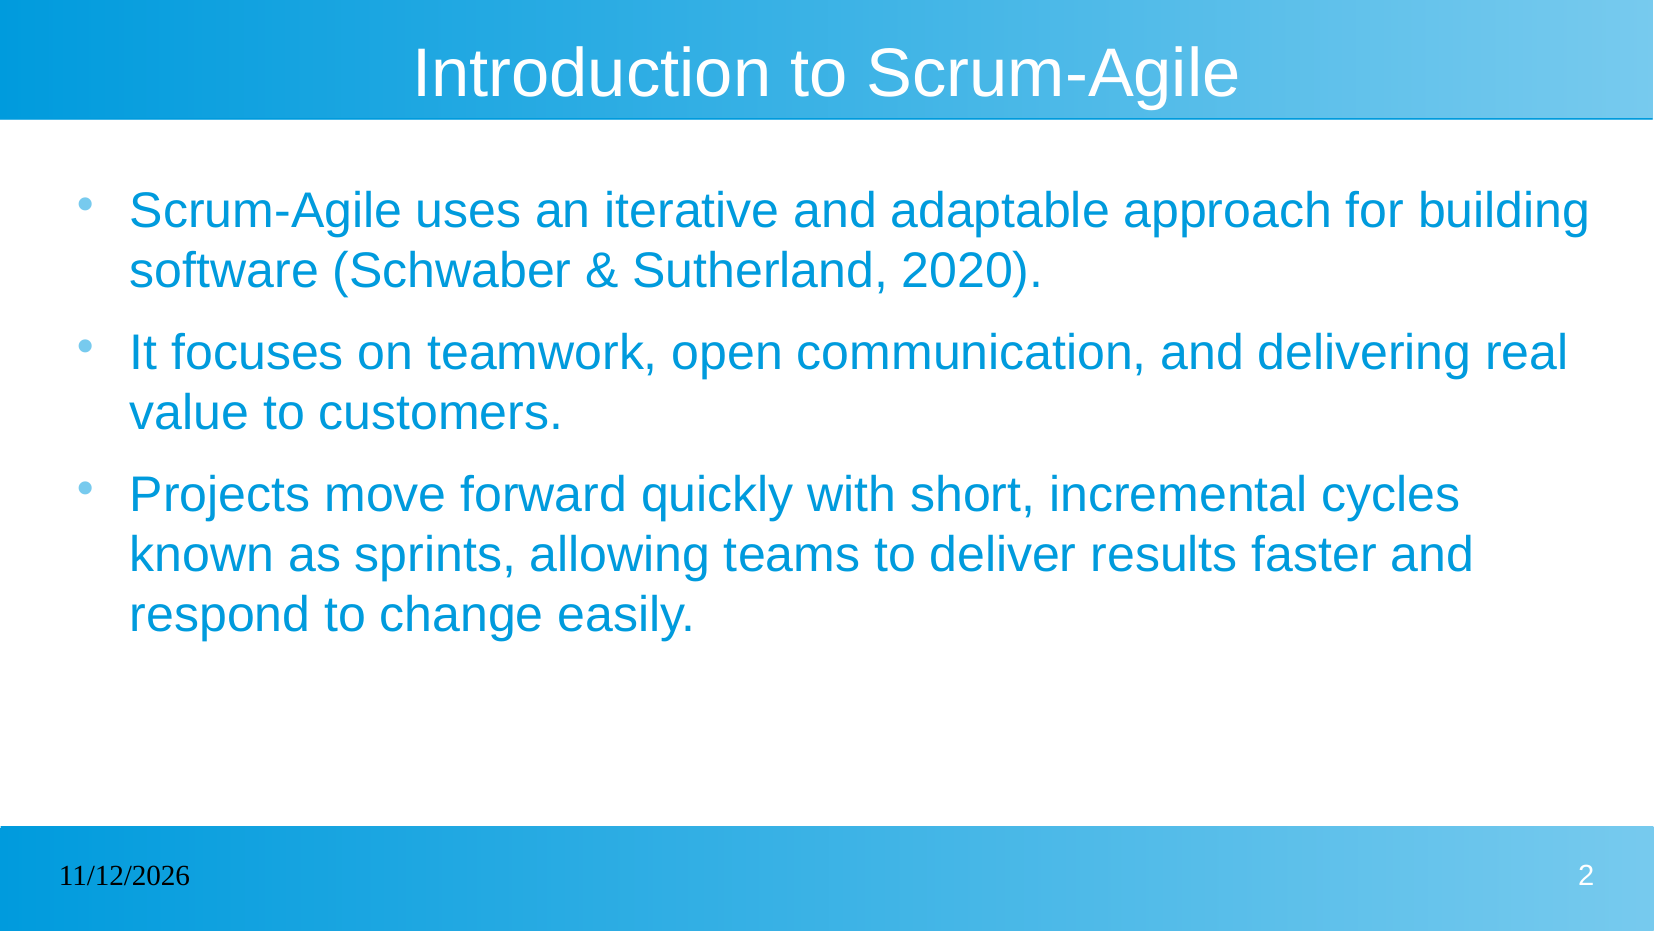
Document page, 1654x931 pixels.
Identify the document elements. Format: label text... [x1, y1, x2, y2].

slide_number 2 [1210, 856, 1595, 916]
list Scrum-Agile uses an iterative and adaptable approach for building software (Schwaber & Sutherland, 2020). It focuses on teamwork, open communication, and delivering real value to customers. Projects move forward quickly with short, incremental cycles known as sprints, allowing teams to deliver results faster and respond to change easily. [59, 177, 1595, 768]
title Introduction to Scrum-Agile [59, 29, 1595, 108]
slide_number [59, 856, 443, 916]
